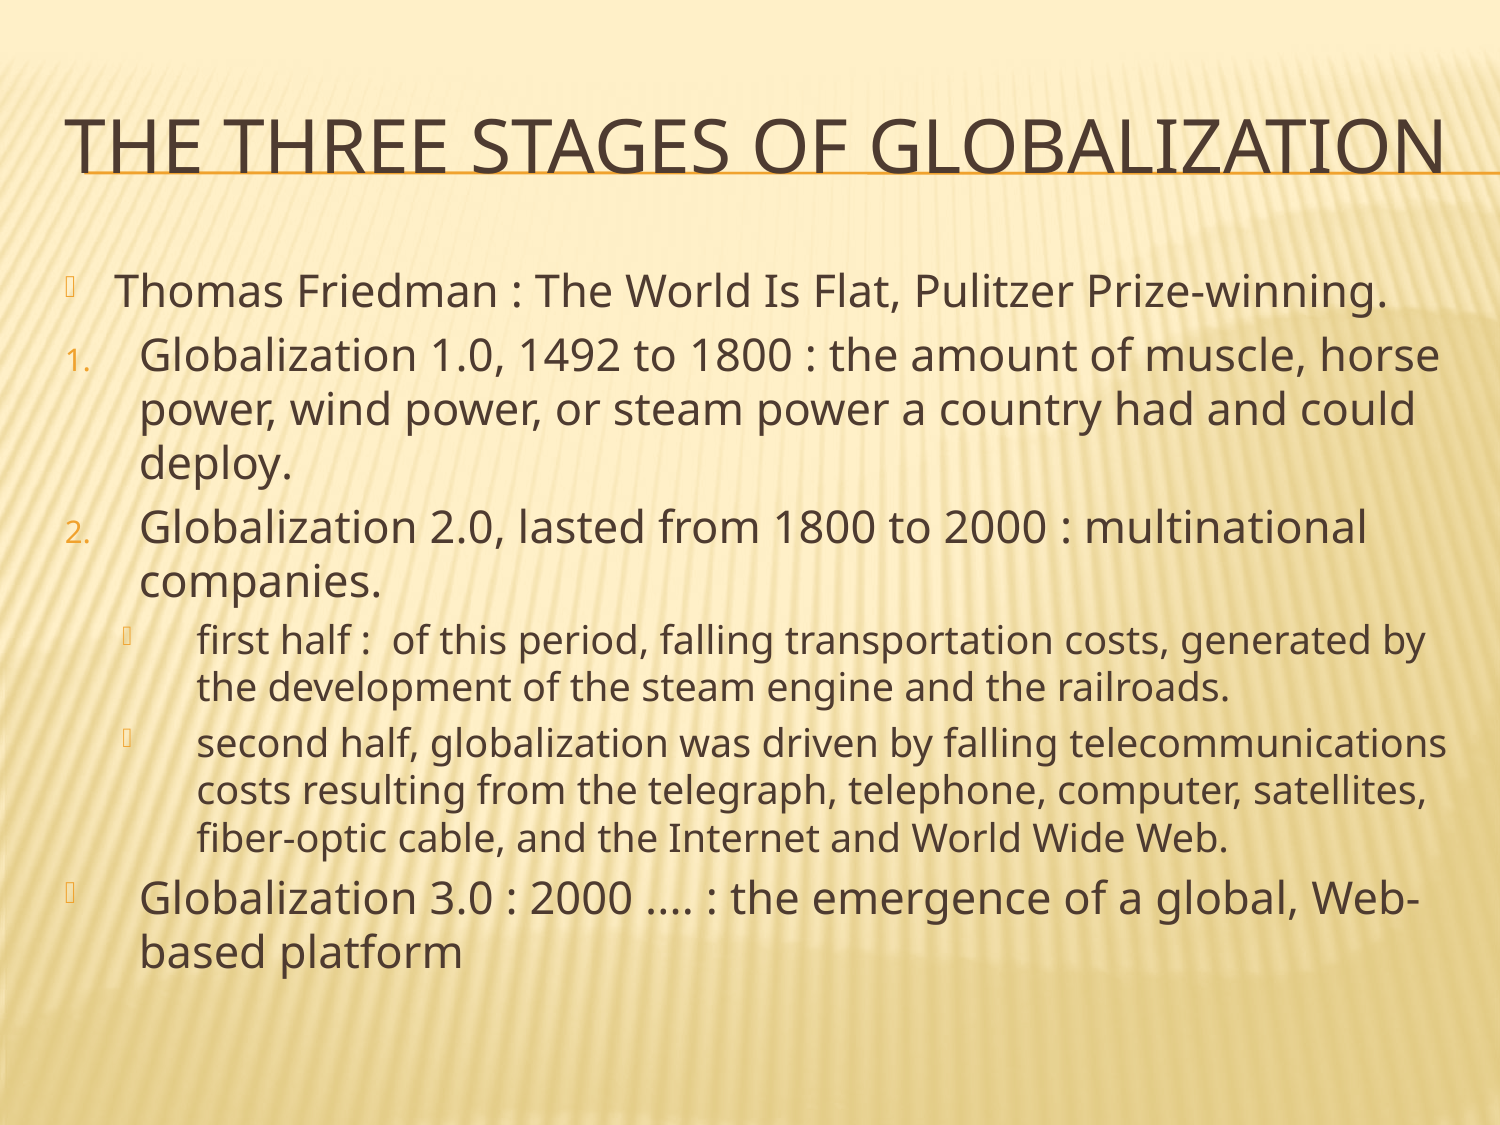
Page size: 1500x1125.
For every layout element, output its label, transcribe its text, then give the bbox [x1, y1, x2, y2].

list Thomas Friedman : The World Is Flat, Pulitzer Prize-winning. Globalization 1.0, 1492 to 1800 : the amount of muscle, horse power, wind power, or steam power a country had and could deploy. Globalization 2.0, lasted from 1800 to 2000 : multinational companies. ﬁrst half : of this period, falling transportation costs, generated by the development of the steam engine and the railroads. second half, globalization was driven by falling telecommunications costs resulting from the telegraph, telephone, computer, satellites, ﬁber-optic cable, and the Internet and World Wide Web. Globalization 3.0 : 2000 .... : the emergence of a global, Web-based platform [50, 254, 1475, 998]
title The Three Stages of Globalization [50, 75, 1475, 213]
